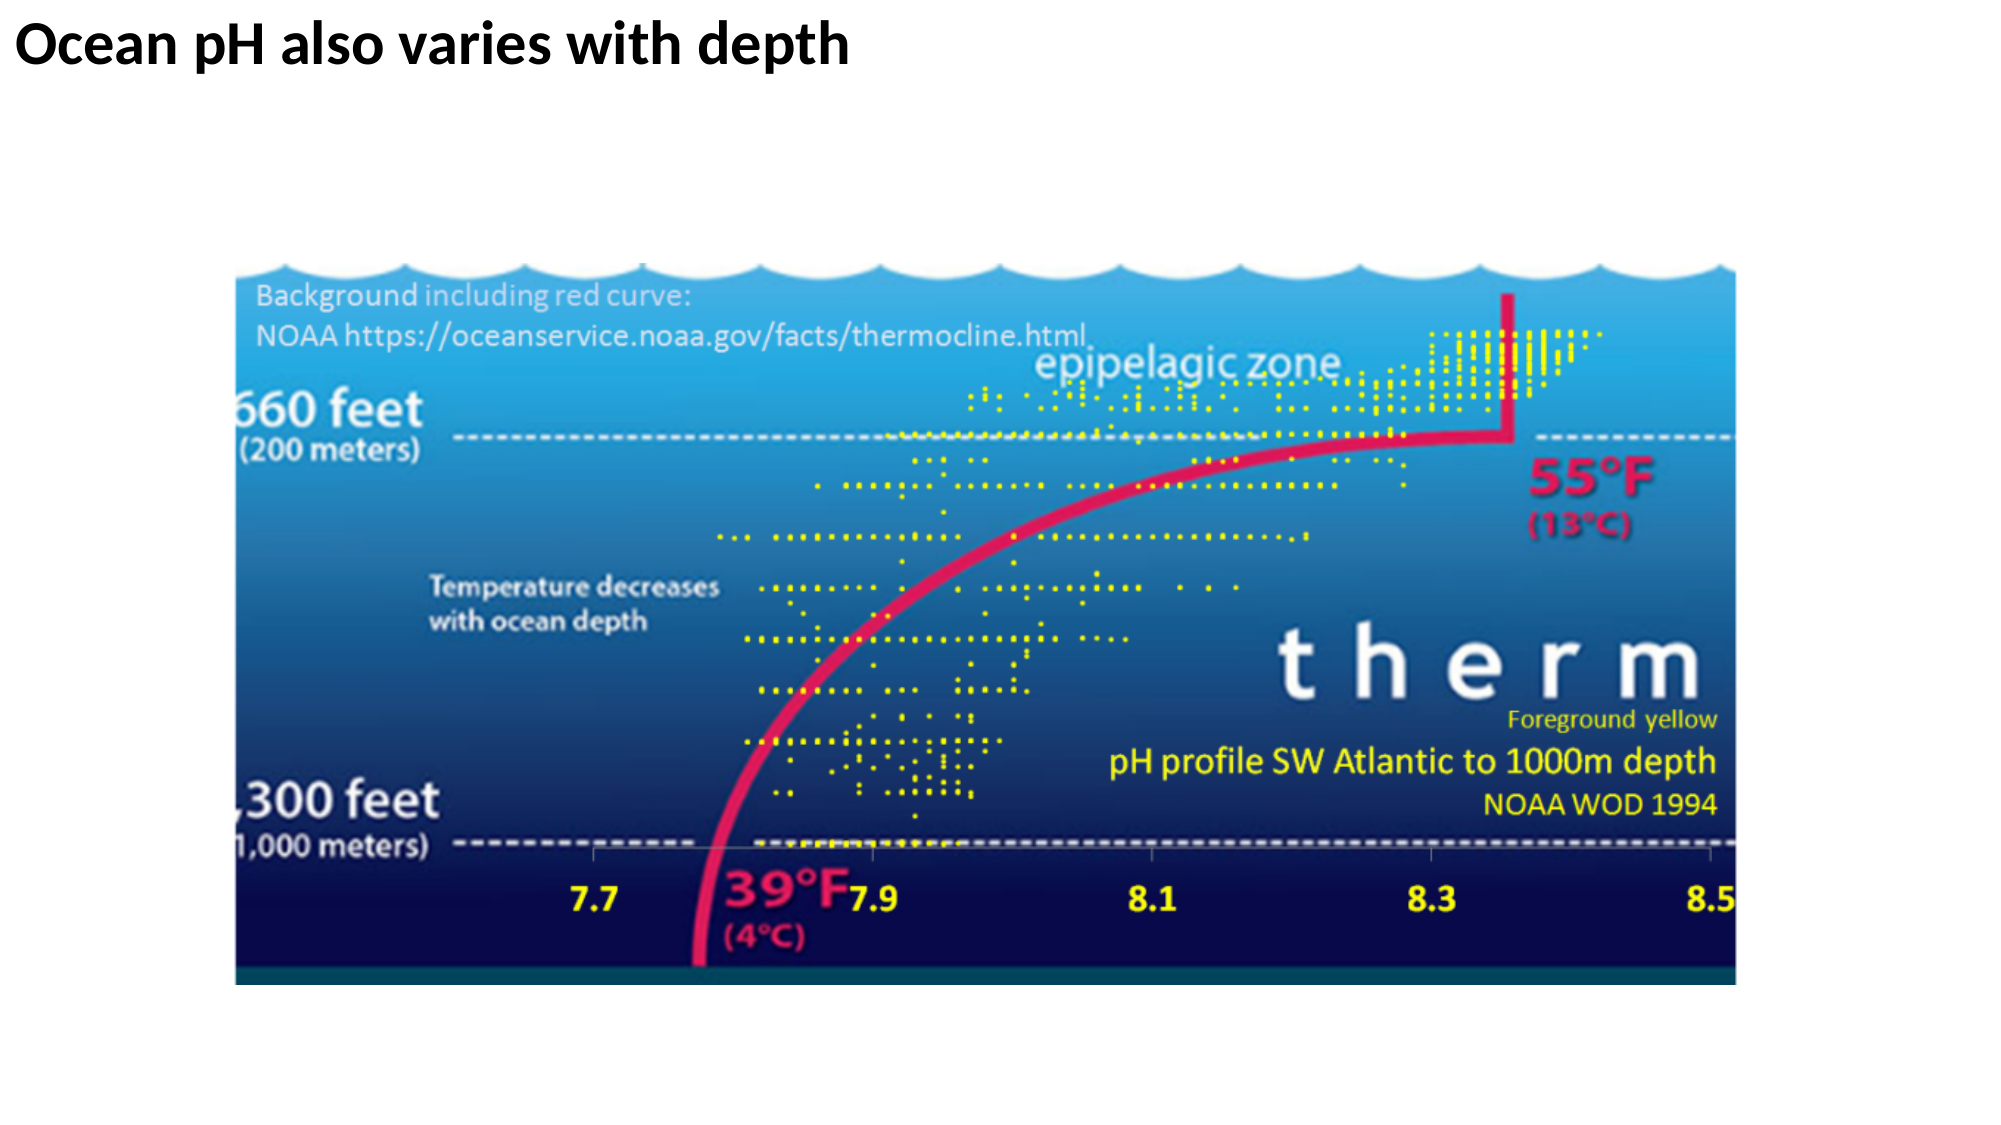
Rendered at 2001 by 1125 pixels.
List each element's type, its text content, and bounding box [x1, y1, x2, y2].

picture [232, 263, 1740, 985]
text_box Ocean pH also varies with depth [0, 0, 2000, 89]
